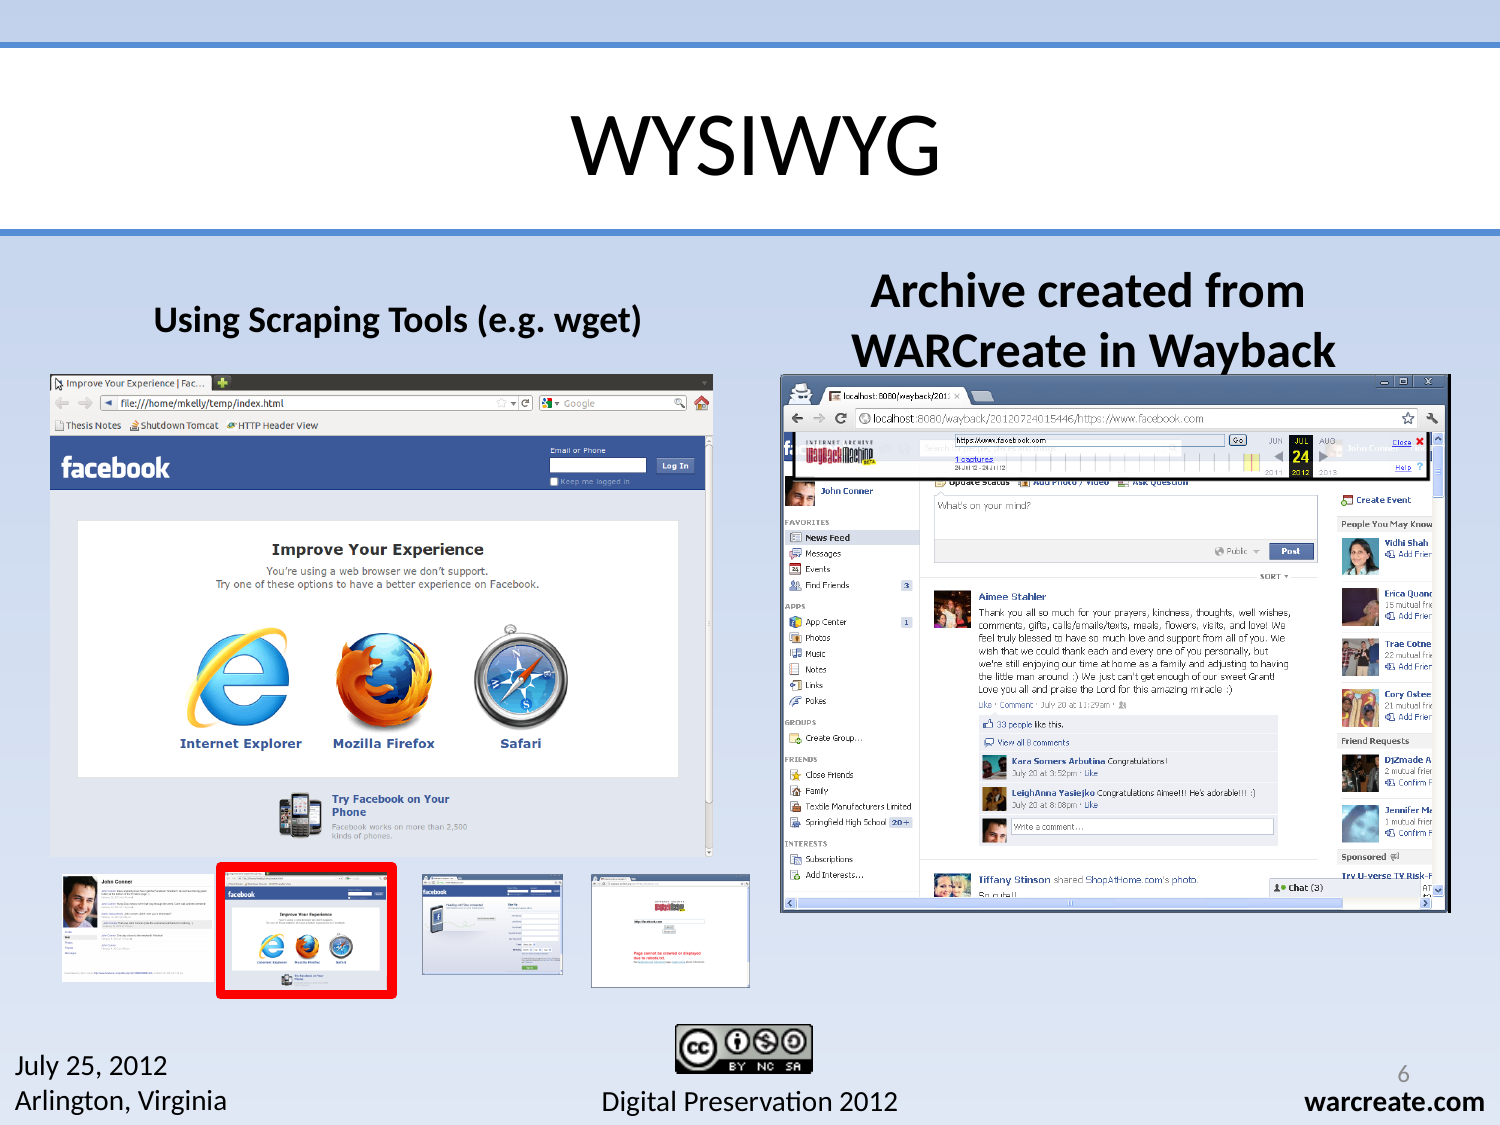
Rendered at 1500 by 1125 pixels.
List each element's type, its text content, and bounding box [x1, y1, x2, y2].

text_box Using Scraping Tools (e.g. wget) [138, 287, 658, 348]
picture [224, 871, 388, 990]
slide_number 6 [1074, 1042, 1425, 1103]
picture [779, 374, 1451, 913]
text_box Archive created from WARCreate in Wayback [737, 249, 1450, 385]
picture [675, 1024, 813, 1074]
picture [49, 374, 713, 857]
picture [591, 874, 751, 988]
title WYSIWYG [0, 42, 1500, 236]
picture [421, 874, 563, 976]
picture [62, 874, 215, 982]
